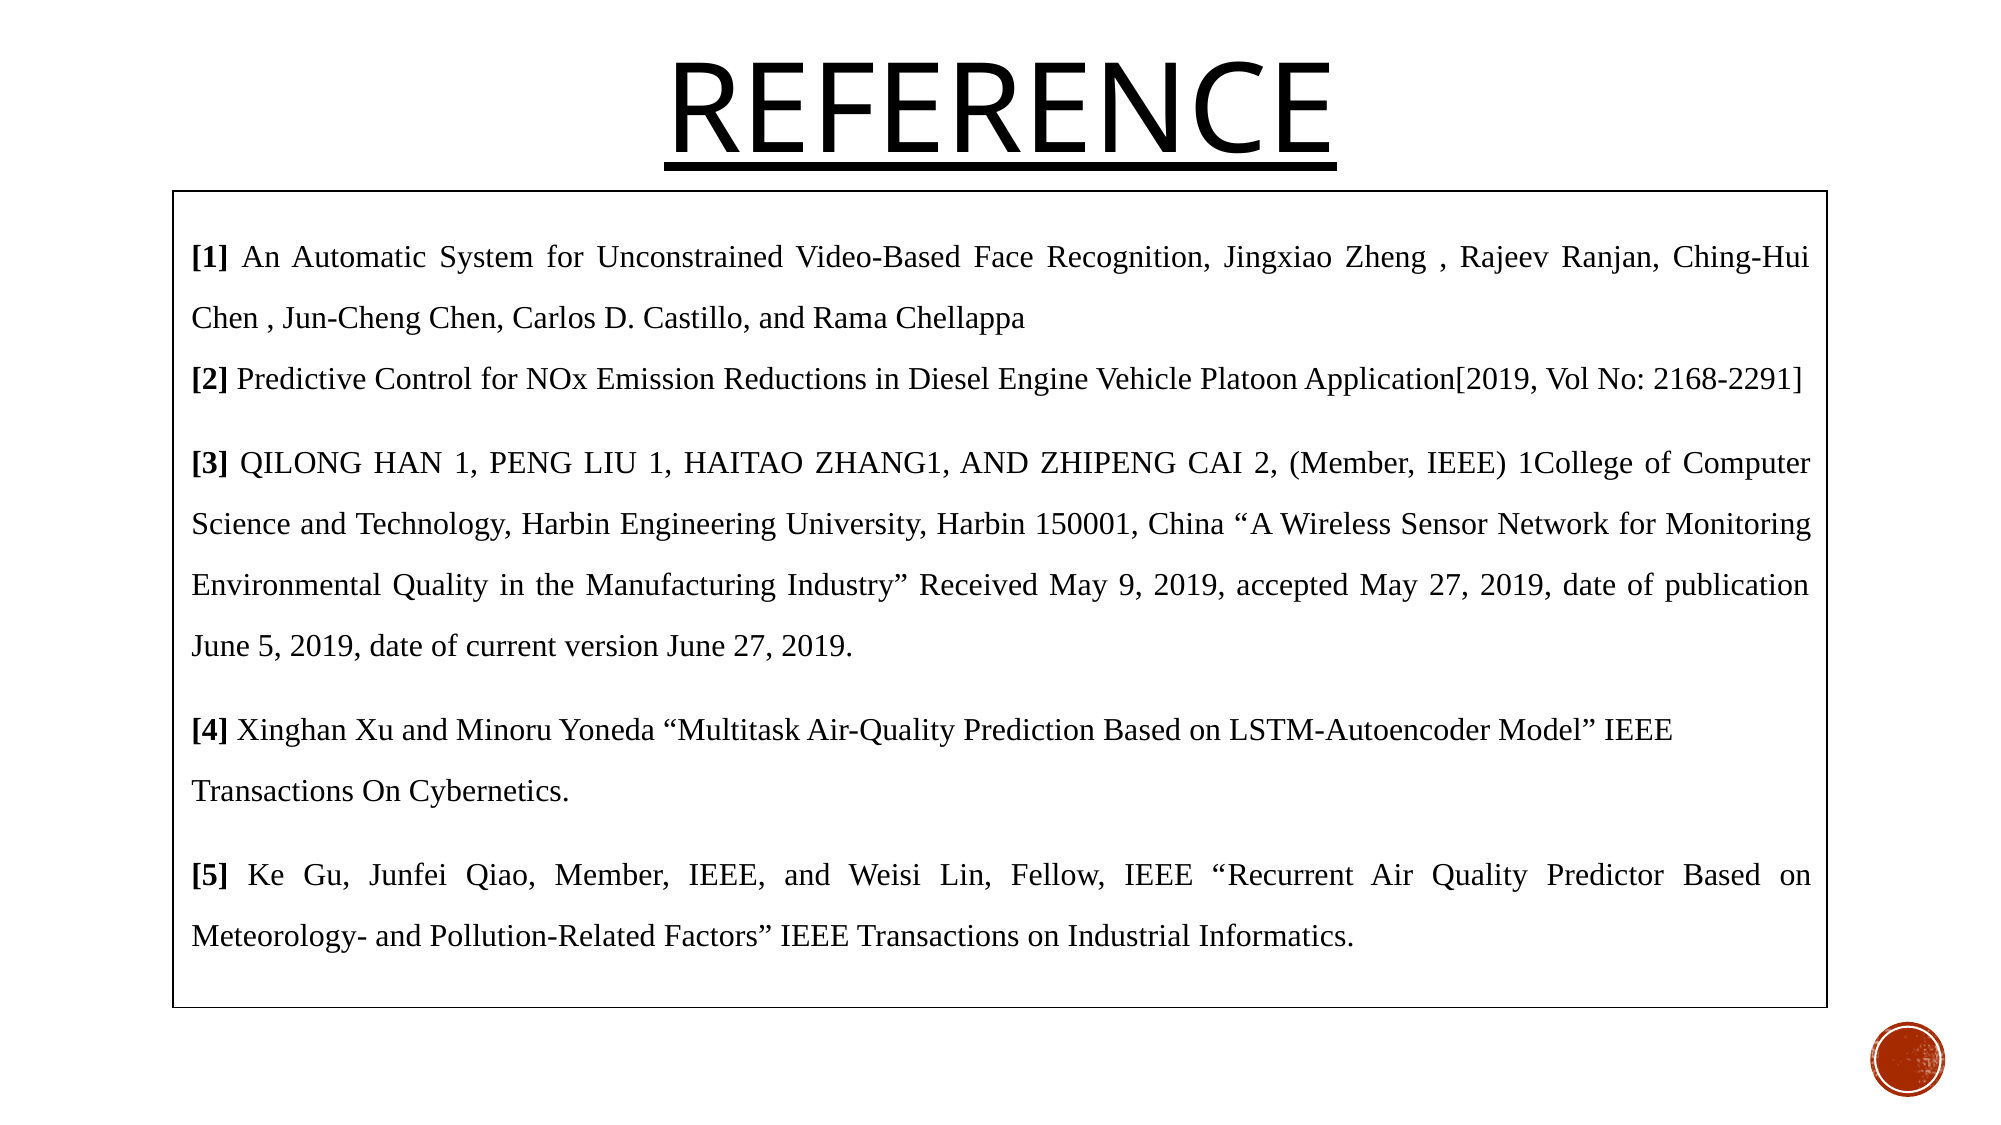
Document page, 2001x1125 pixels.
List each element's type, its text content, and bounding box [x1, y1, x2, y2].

title reference [175, 0, 1826, 190]
table_header [174, 192, 1826, 1007]
